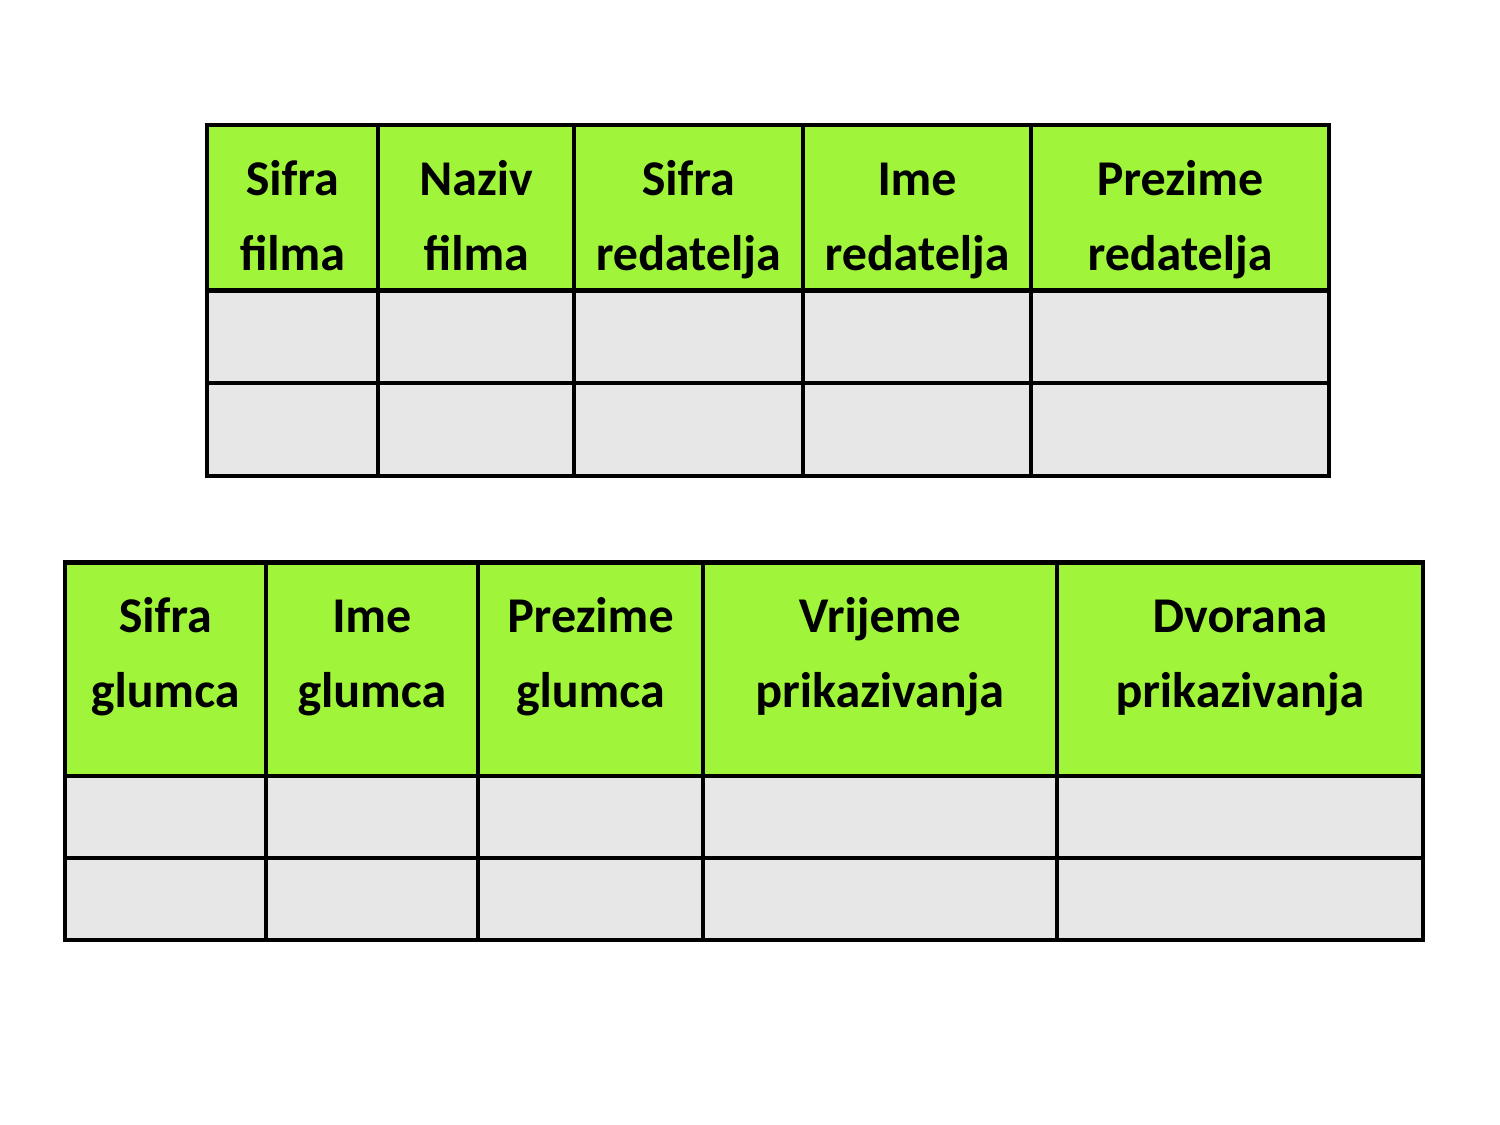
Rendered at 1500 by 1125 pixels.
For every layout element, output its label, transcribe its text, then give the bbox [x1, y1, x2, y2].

table_cell [1033, 293, 1327, 381]
table_cell [1059, 860, 1421, 938]
table_cell [576, 385, 801, 474]
table_header Prezime glumca [480, 565, 701, 774]
table_cell [209, 293, 376, 381]
table_cell [705, 778, 1055, 856]
table_cell [805, 293, 1029, 381]
table_header Ime redatelja [805, 127, 1029, 288]
table_cell [1033, 385, 1327, 474]
table_cell [705, 860, 1055, 938]
table_header Prezime redatelja [1033, 127, 1327, 288]
table_cell [67, 778, 264, 856]
table_cell [67, 860, 264, 938]
table_header Naziv filma [380, 127, 572, 288]
table_cell [209, 385, 376, 474]
table_cell [805, 385, 1029, 474]
table_cell [268, 778, 476, 856]
table_cell [480, 778, 701, 856]
table_header Vrijeme prikazivanja [705, 565, 1055, 774]
table_header Dvorana prikazivanja [1059, 565, 1421, 774]
table_header Sifra glumca [67, 565, 264, 774]
table_header Sifra filma [209, 127, 376, 288]
table_cell [268, 860, 476, 938]
table_cell [576, 293, 801, 381]
table_header Ime glumca [268, 565, 476, 774]
table_cell [380, 385, 572, 474]
table_cell [1059, 778, 1421, 856]
table_cell [380, 293, 572, 381]
table_cell [480, 860, 701, 938]
table_header Sifra redatelja [576, 127, 801, 288]
